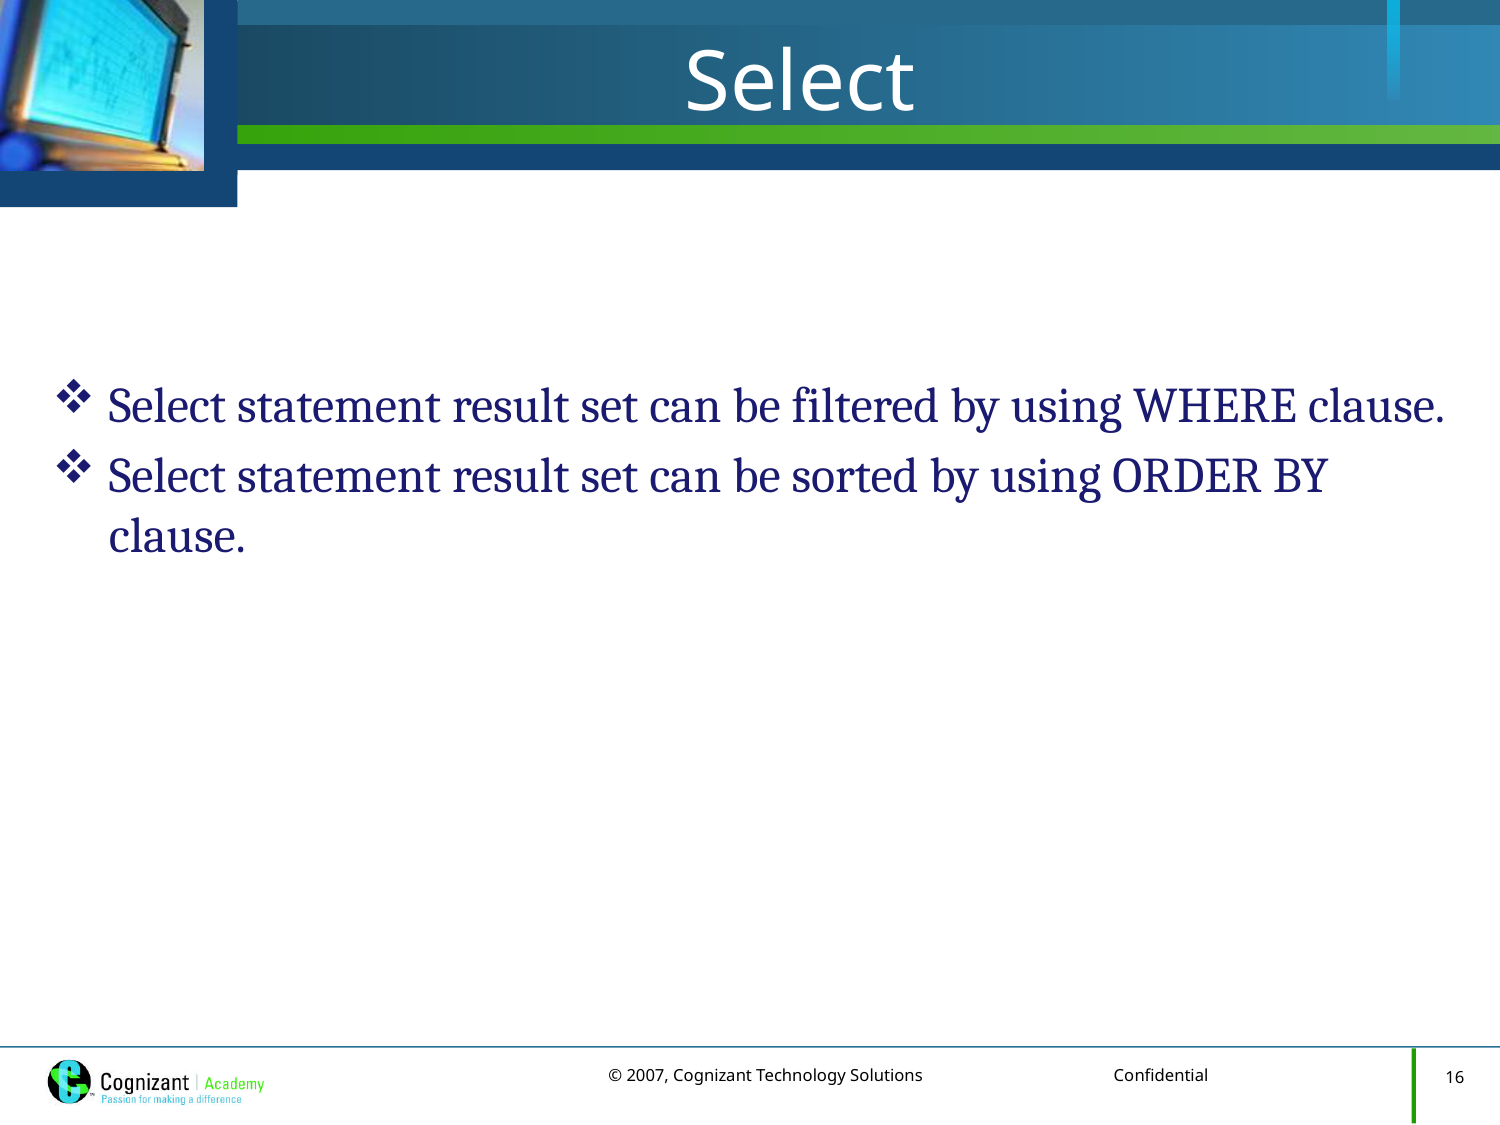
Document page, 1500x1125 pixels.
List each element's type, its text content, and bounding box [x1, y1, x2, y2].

picture [0, 0, 204, 171]
title Select [237, 33, 1363, 122]
list Select statement result set can be filtered by using WHERE clause. Select statement result set can be sorted by using ORDER BY clause. [37, 224, 1463, 1037]
picture [35, 1050, 275, 1119]
slide_number 16 [1418, 1058, 1492, 1112]
